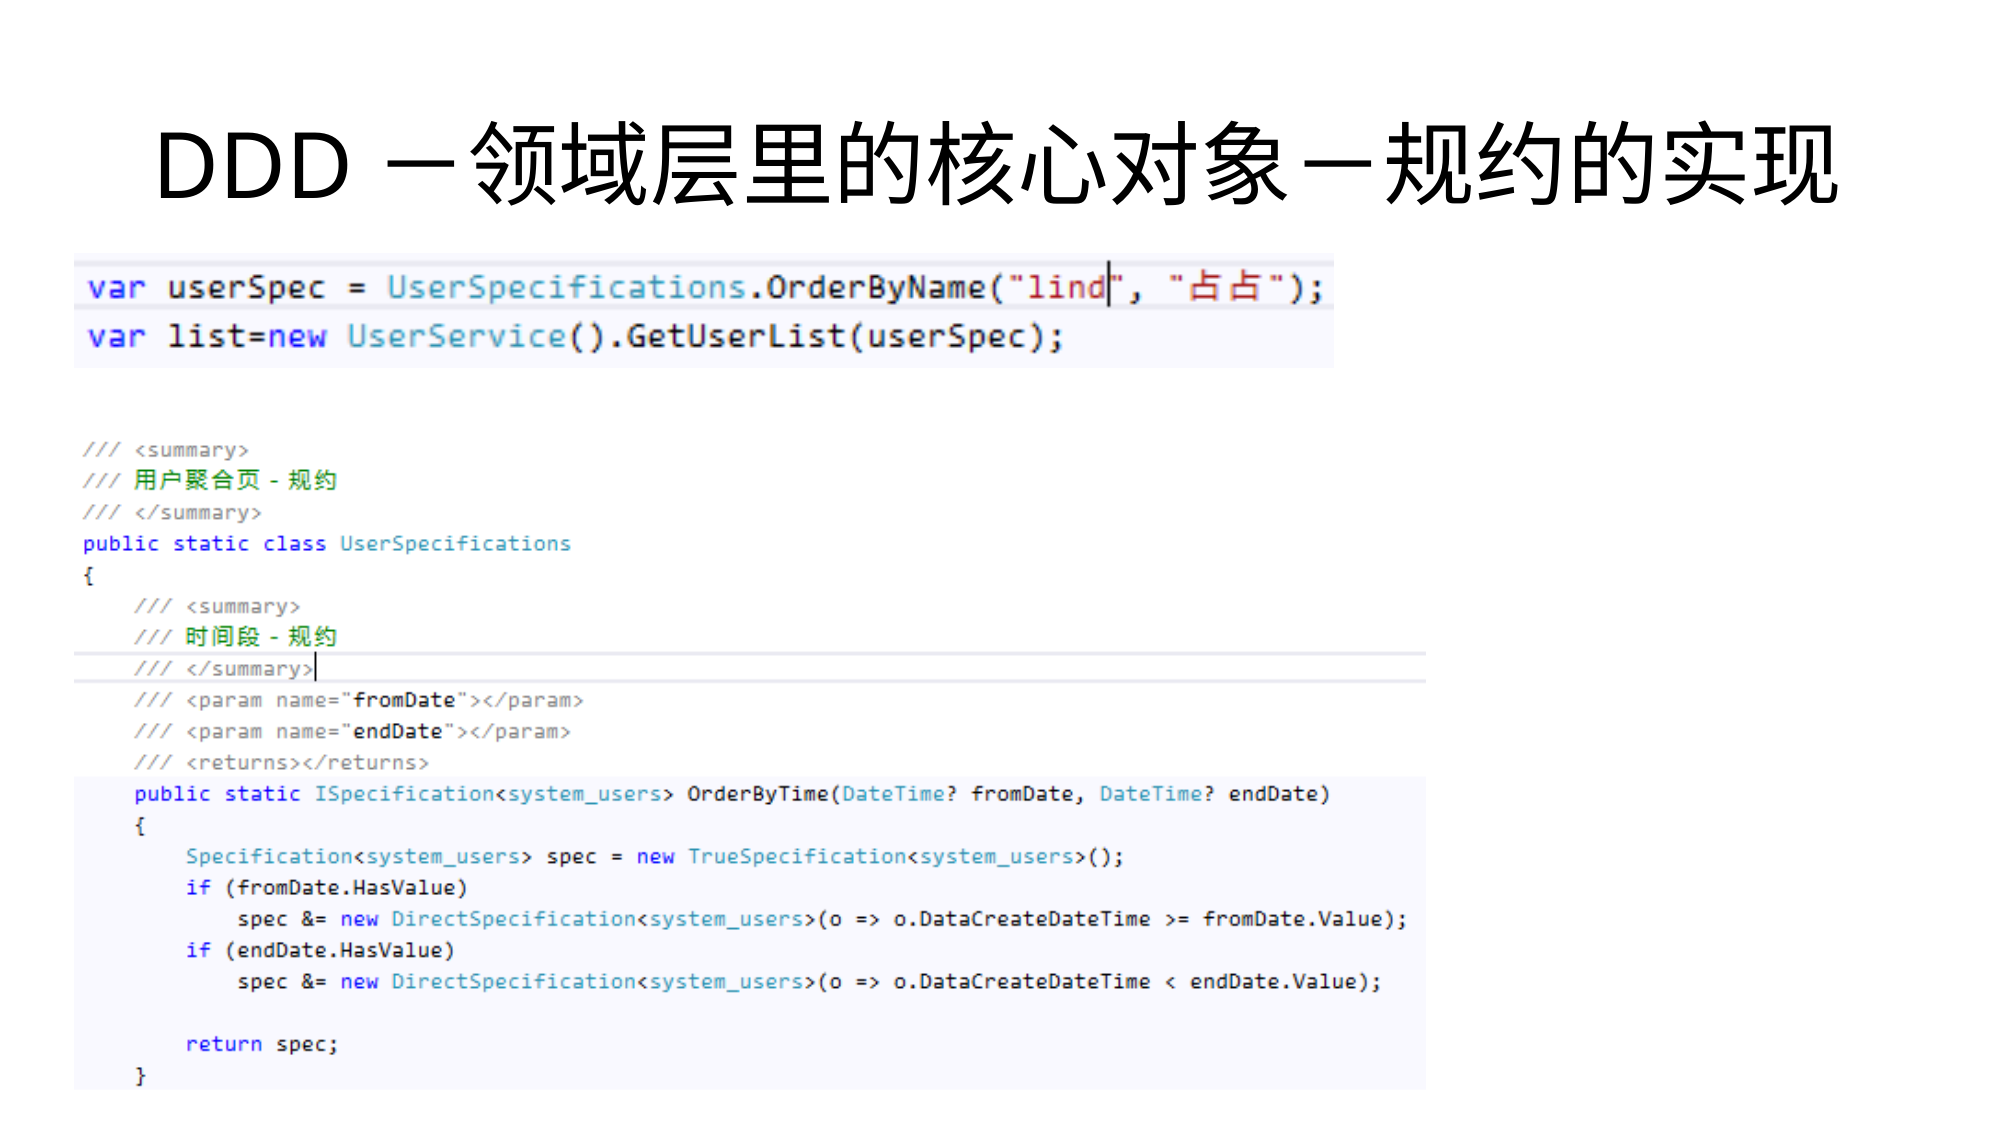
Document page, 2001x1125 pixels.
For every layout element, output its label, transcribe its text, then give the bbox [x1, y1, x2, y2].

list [74, 253, 1334, 369]
picture [74, 424, 1426, 1101]
title DDD－领域层里的核心对象－规约的实现 [137, 59, 1863, 278]
